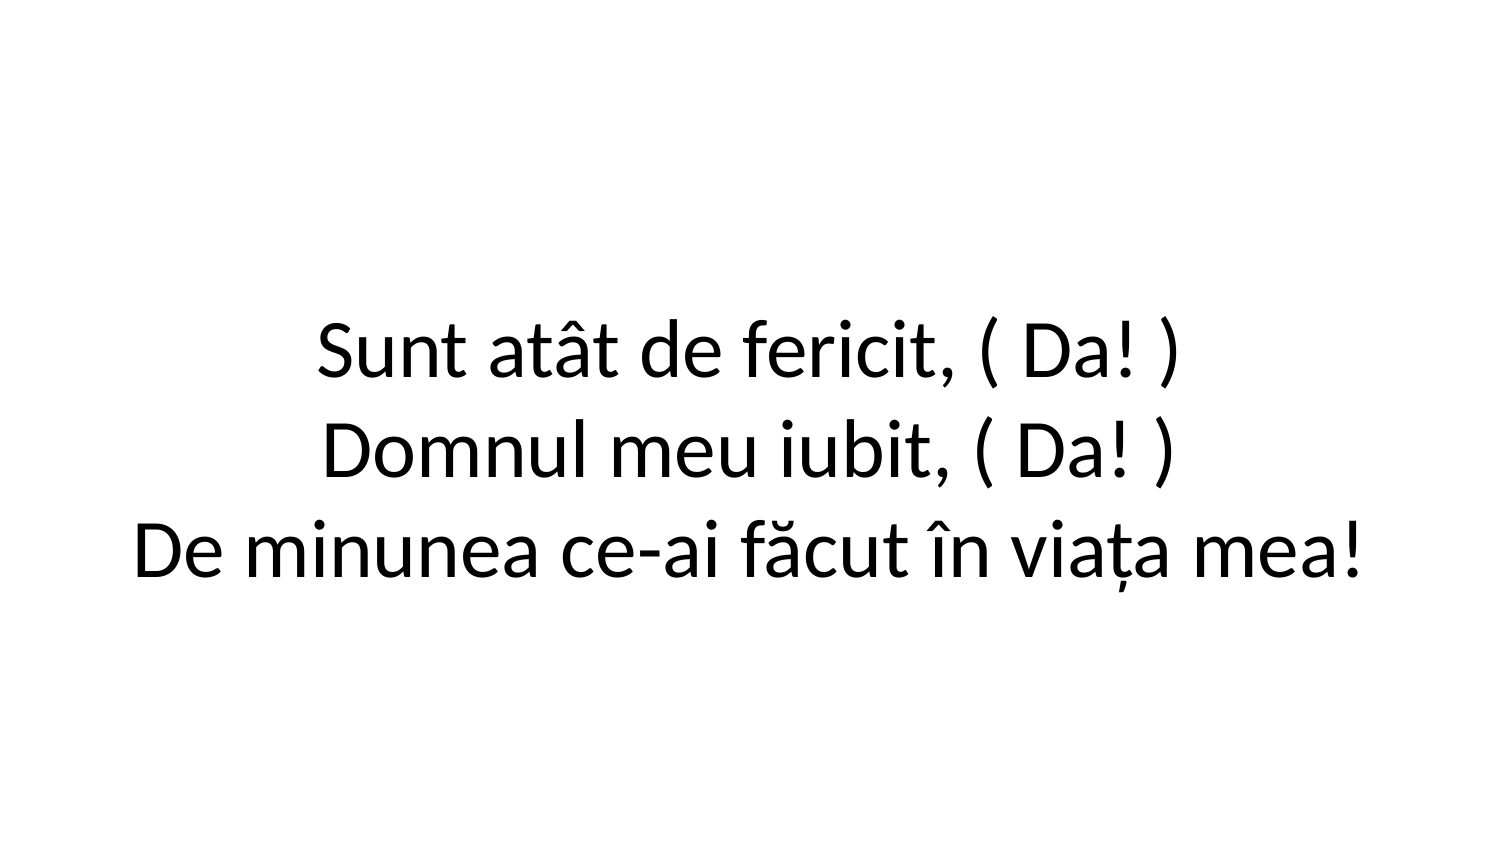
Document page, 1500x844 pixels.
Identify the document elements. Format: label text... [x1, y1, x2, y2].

text_box Sunt atât de fericit, ( Da! ) Domnul meu iubit, ( Da! ) De minunea ce-ai făcut în viața mea! [117, 242, 1383, 602]
